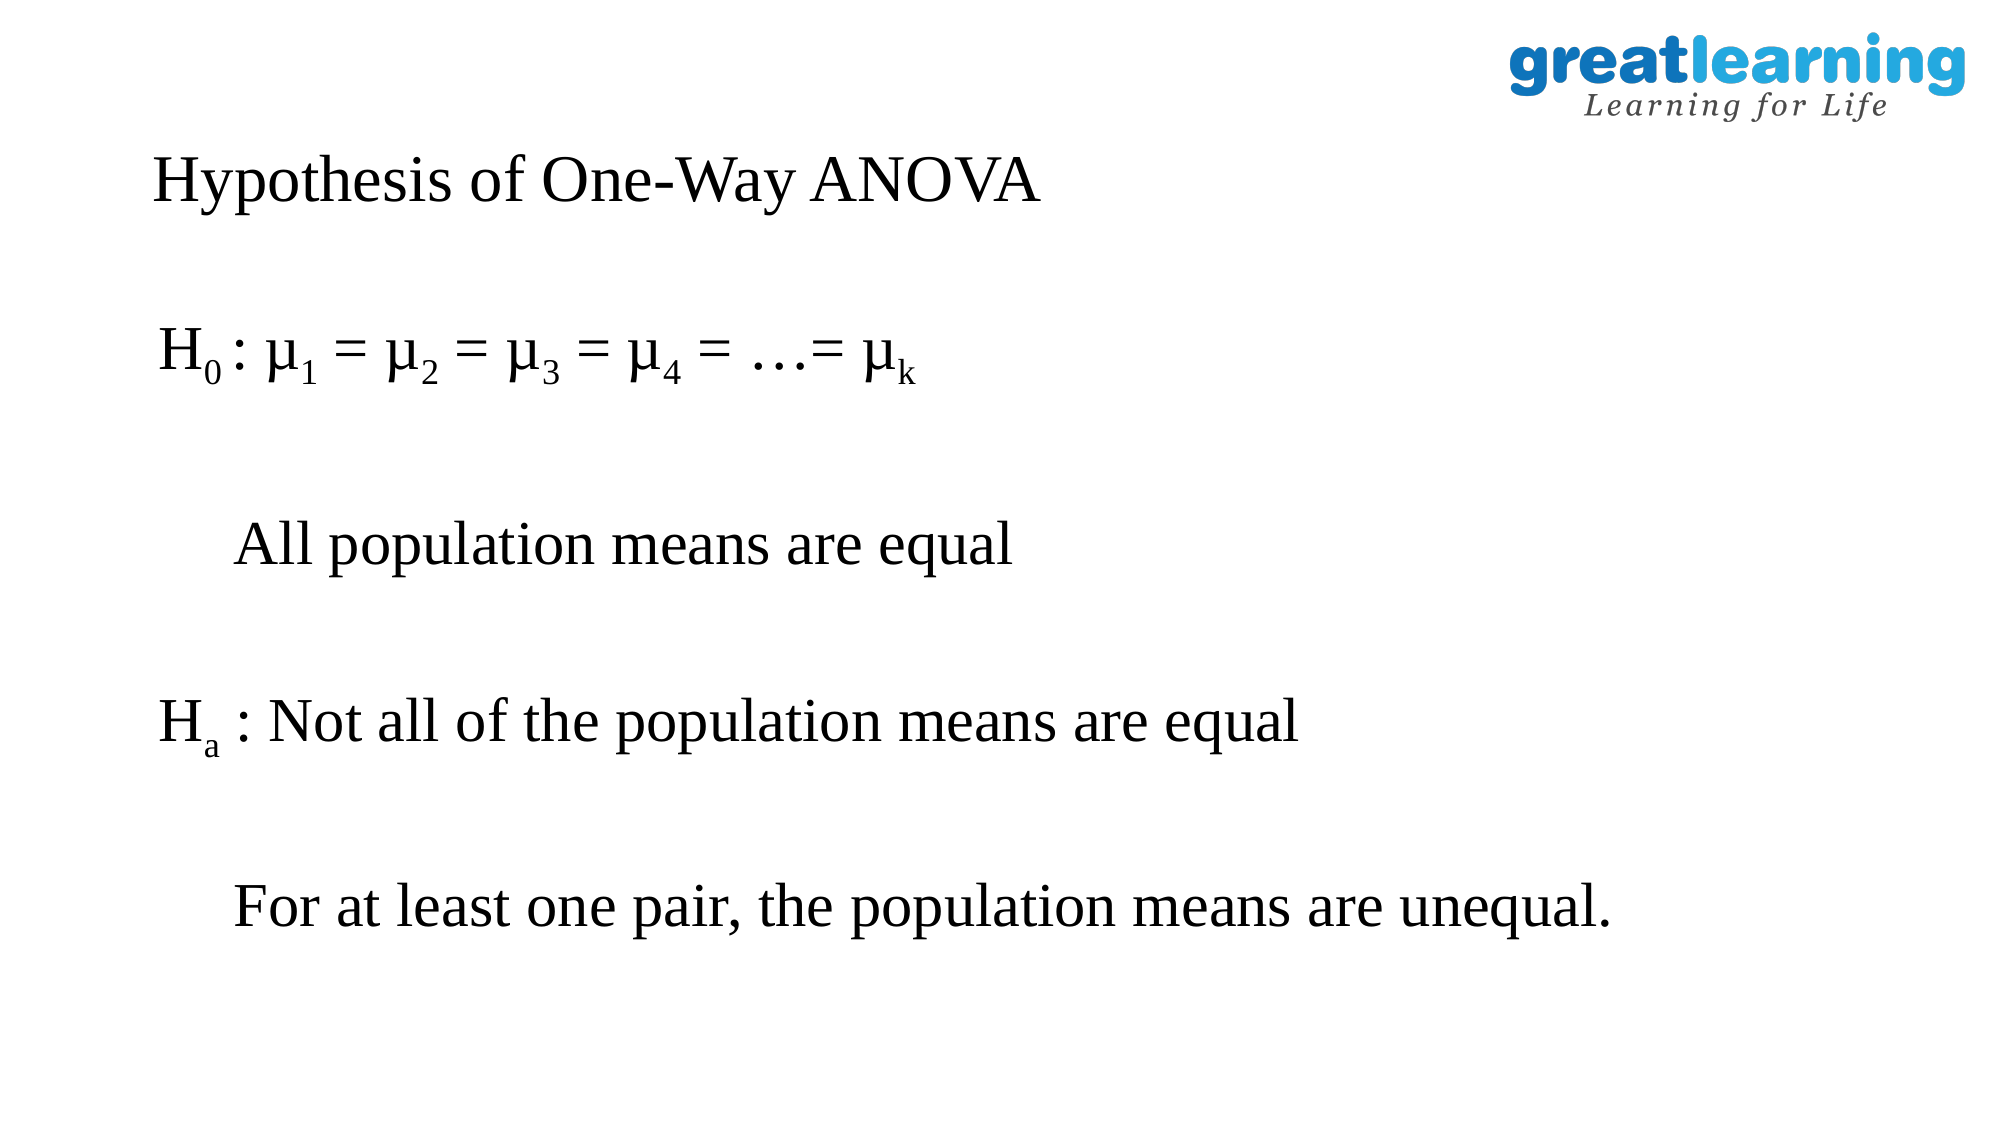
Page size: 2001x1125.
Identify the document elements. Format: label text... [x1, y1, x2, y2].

title Hypothesis of One-Way ANOVA [137, 59, 1863, 278]
list H0 : µ1 = µ2 = µ3 = µ4 = …= µk All population means are equal Ha : Not all of the population means are equal For at least one pair, the population means are unequal. [137, 299, 1863, 1014]
picture [1508, 30, 1967, 124]
